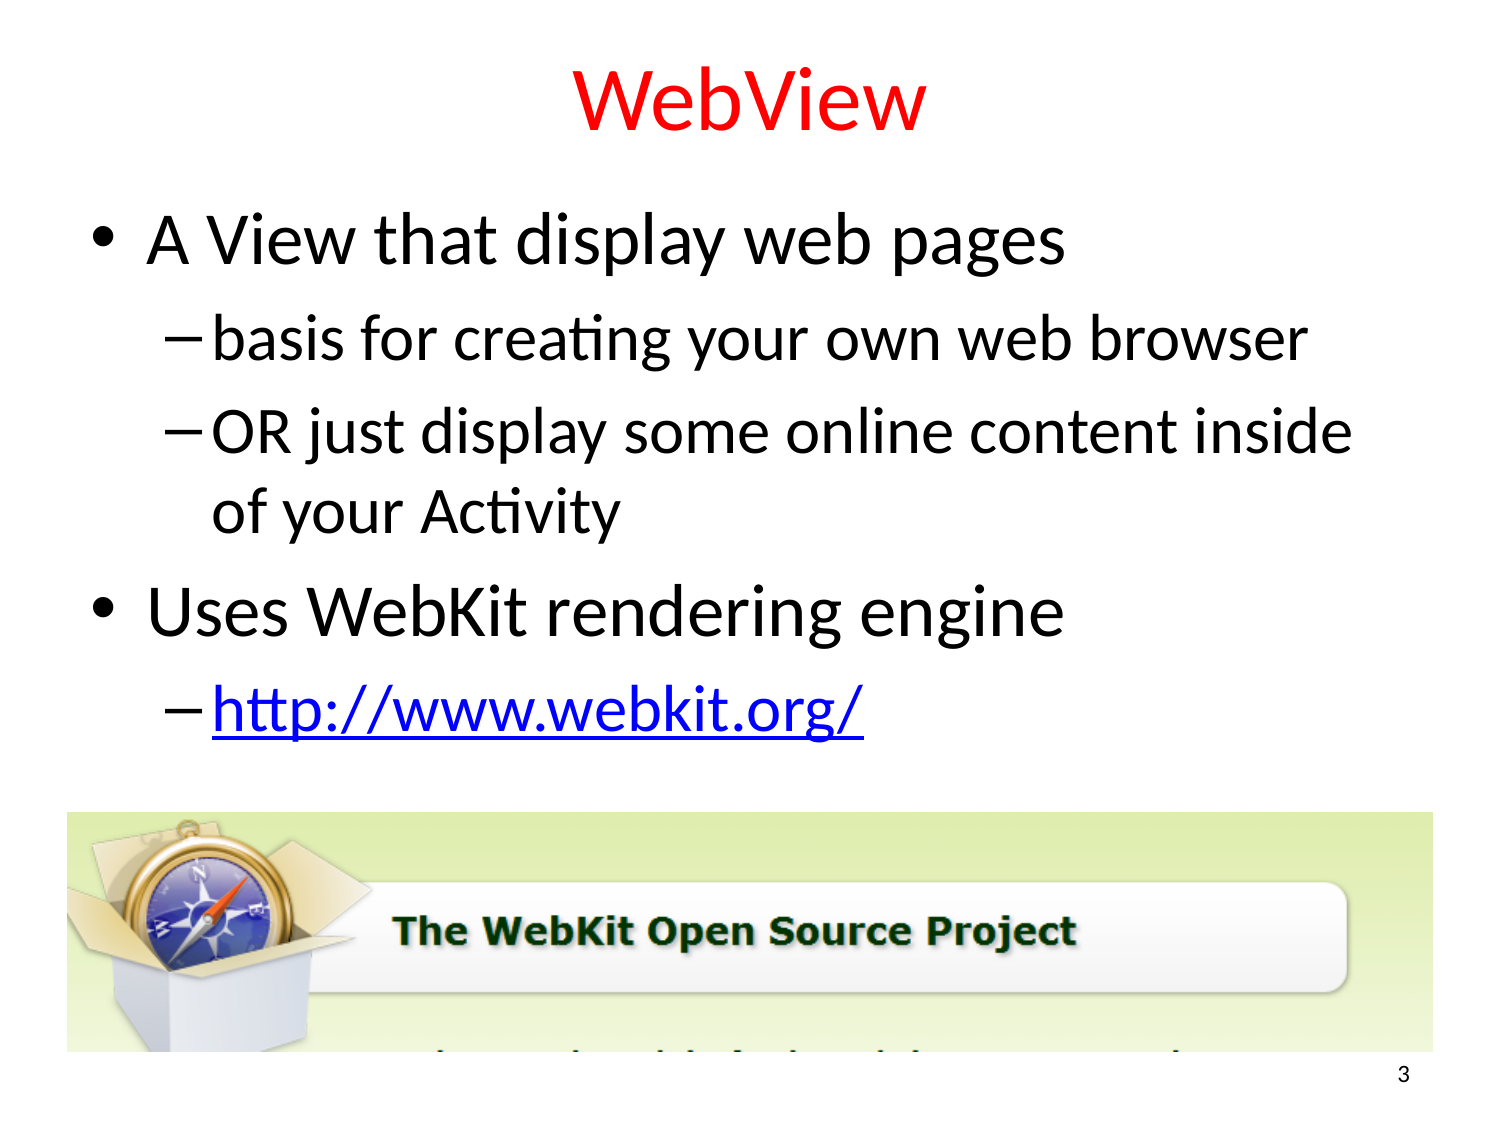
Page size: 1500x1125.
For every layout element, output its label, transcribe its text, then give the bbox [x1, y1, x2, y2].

list A View that display web pages basis for creating your own web browser OR just display some online content inside of your Activity Uses WebKit rendering engine http://www.webkit.org/ [75, 182, 1425, 810]
slide_number 3 [1074, 1061, 1425, 1103]
title WebView [75, 0, 1425, 182]
picture [66, 812, 1434, 1052]
